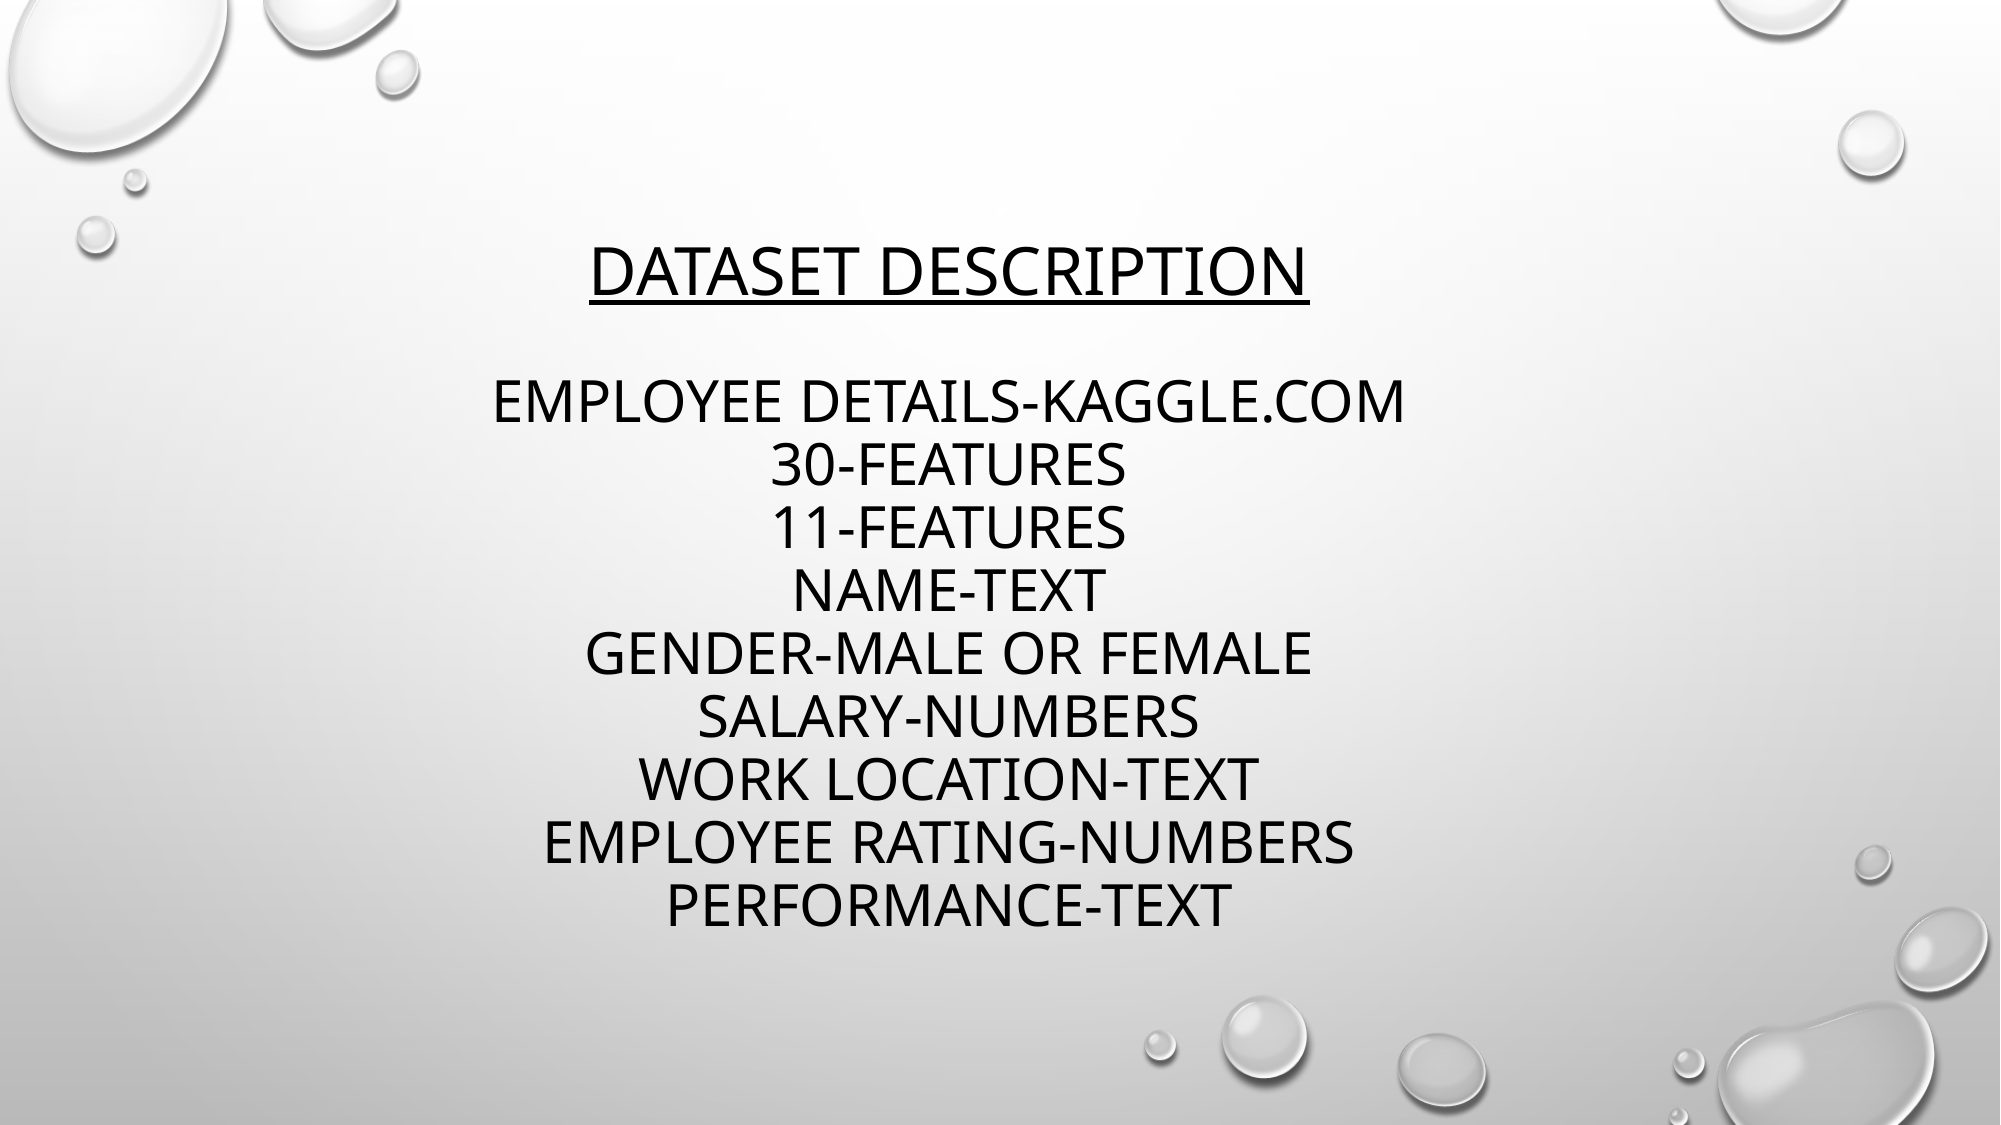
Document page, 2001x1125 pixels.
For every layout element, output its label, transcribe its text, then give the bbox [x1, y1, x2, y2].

title Dataset Description EMPLOYEE DETAILS-KAGGLE.COM 30-FEATURES 11-FEATURES NAME-TEXT GENDER-MALE OR FEMALE SALARY-NUMBERS WORK LOCATION-TEXT EMPLOYEE RATING-NUMBERS PERFORMANCE-TEXT [61, 134, 1838, 1043]
picture [0, 0, 2000, 1125]
